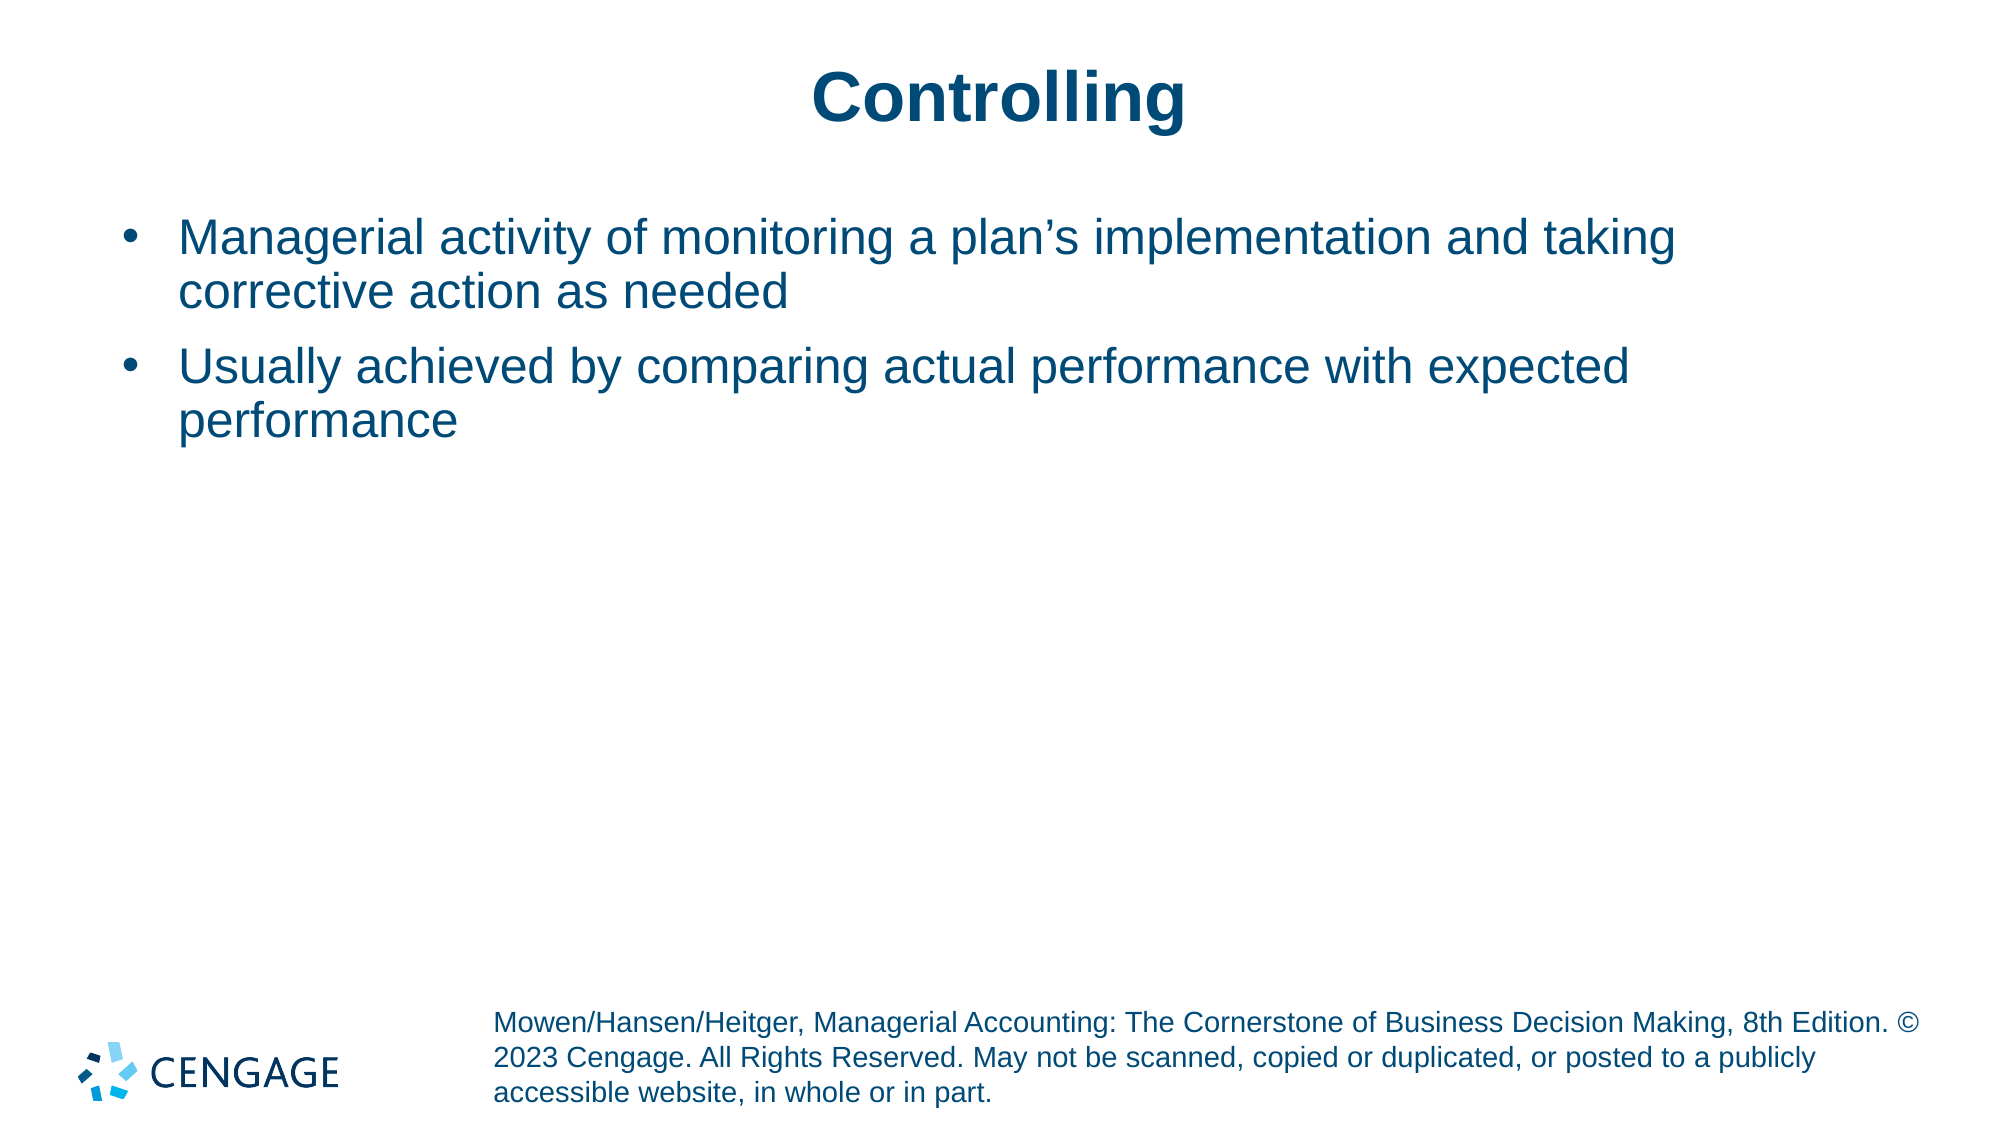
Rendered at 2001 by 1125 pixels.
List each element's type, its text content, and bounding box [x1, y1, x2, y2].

picture [78, 1042, 338, 1101]
list Managerial activity of monitoring a plan’s implementation and taking corrective action as needed Usually achieved by comparing actual performance with expected performance [121, 211, 1880, 948]
title Controlling [137, 59, 1863, 171]
